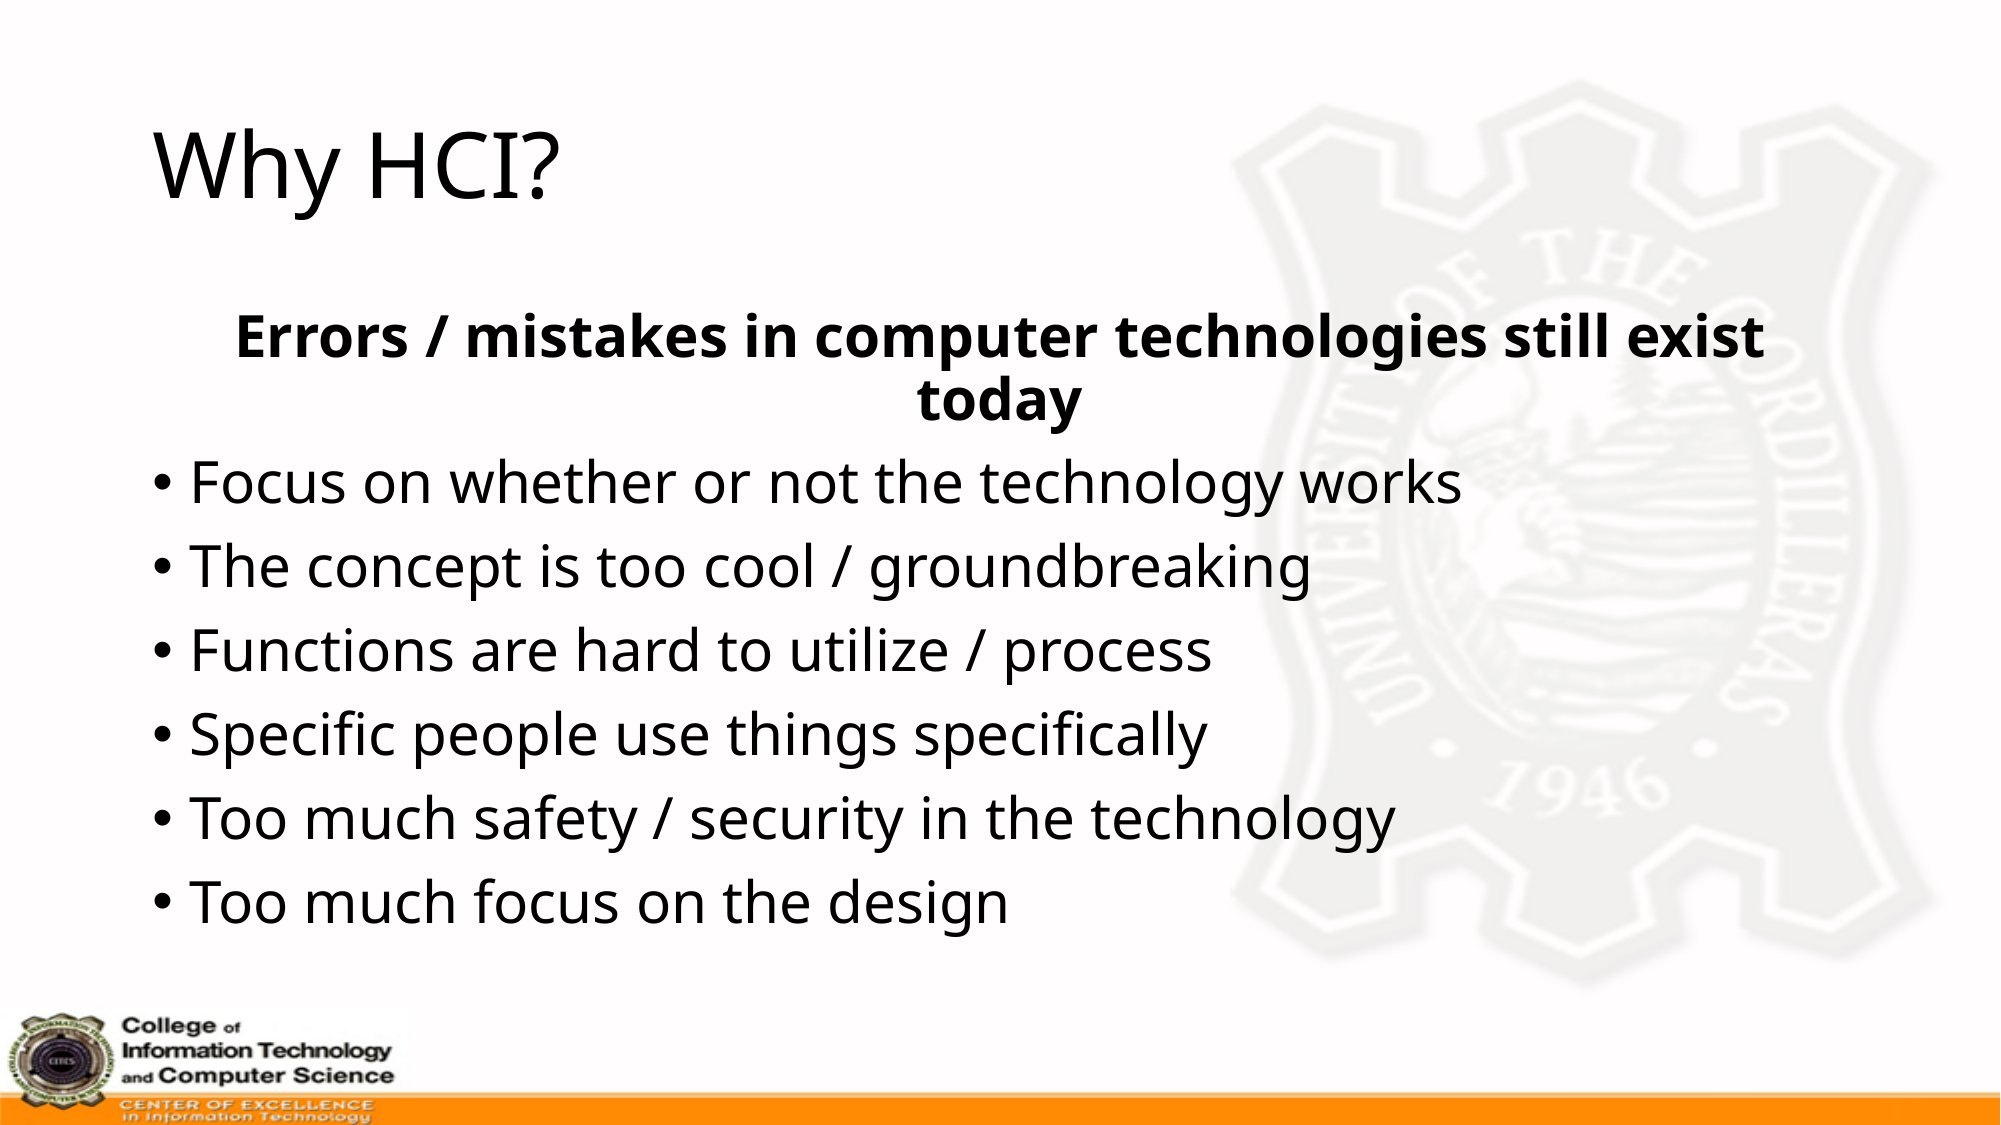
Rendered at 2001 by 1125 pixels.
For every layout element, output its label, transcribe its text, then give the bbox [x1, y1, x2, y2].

picture [0, 0, 2001, 1125]
title Why HCI? [137, 59, 1863, 278]
list Errors / mistakes in computer technologies still exist today Focus on whether or not the technology works The concept is too cool / groundbreaking Functions are hard to utilize / process Specific people use things specifically Too much safety / security in the technology Too much focus on the design [137, 299, 1863, 1014]
